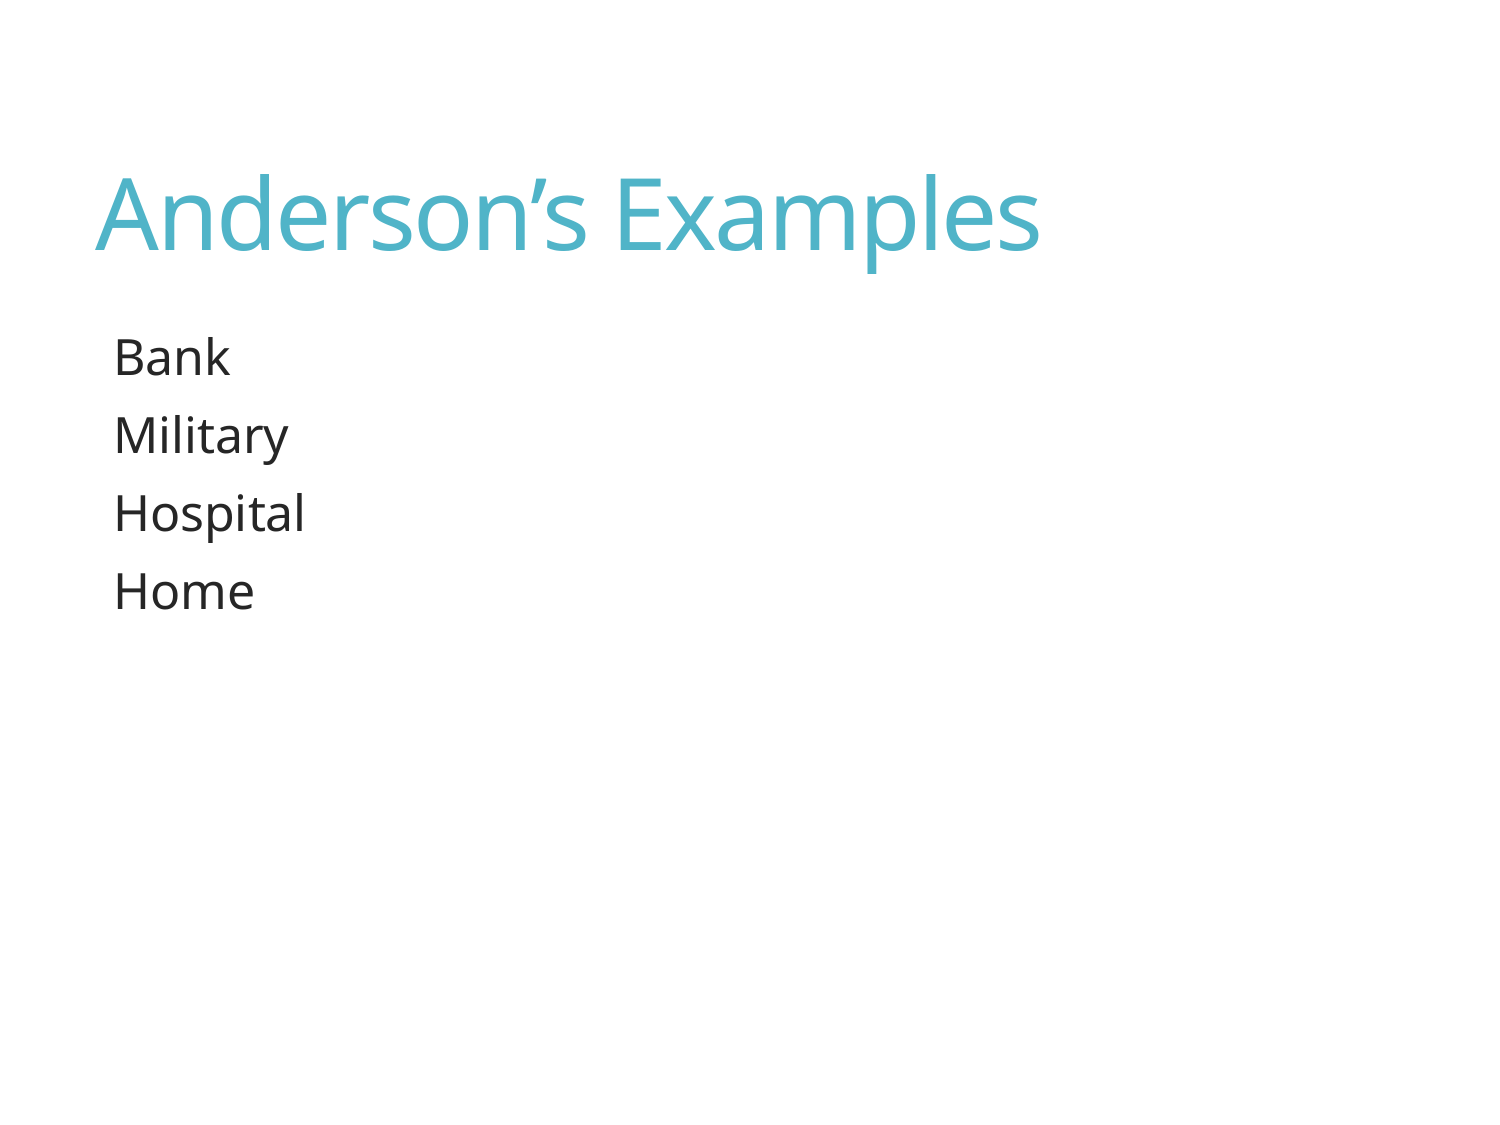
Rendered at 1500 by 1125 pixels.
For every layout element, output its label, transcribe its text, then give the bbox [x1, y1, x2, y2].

list Bank Military Hospital Home [83, 326, 1407, 945]
title Anderson’s Examples [80, 81, 1407, 354]
